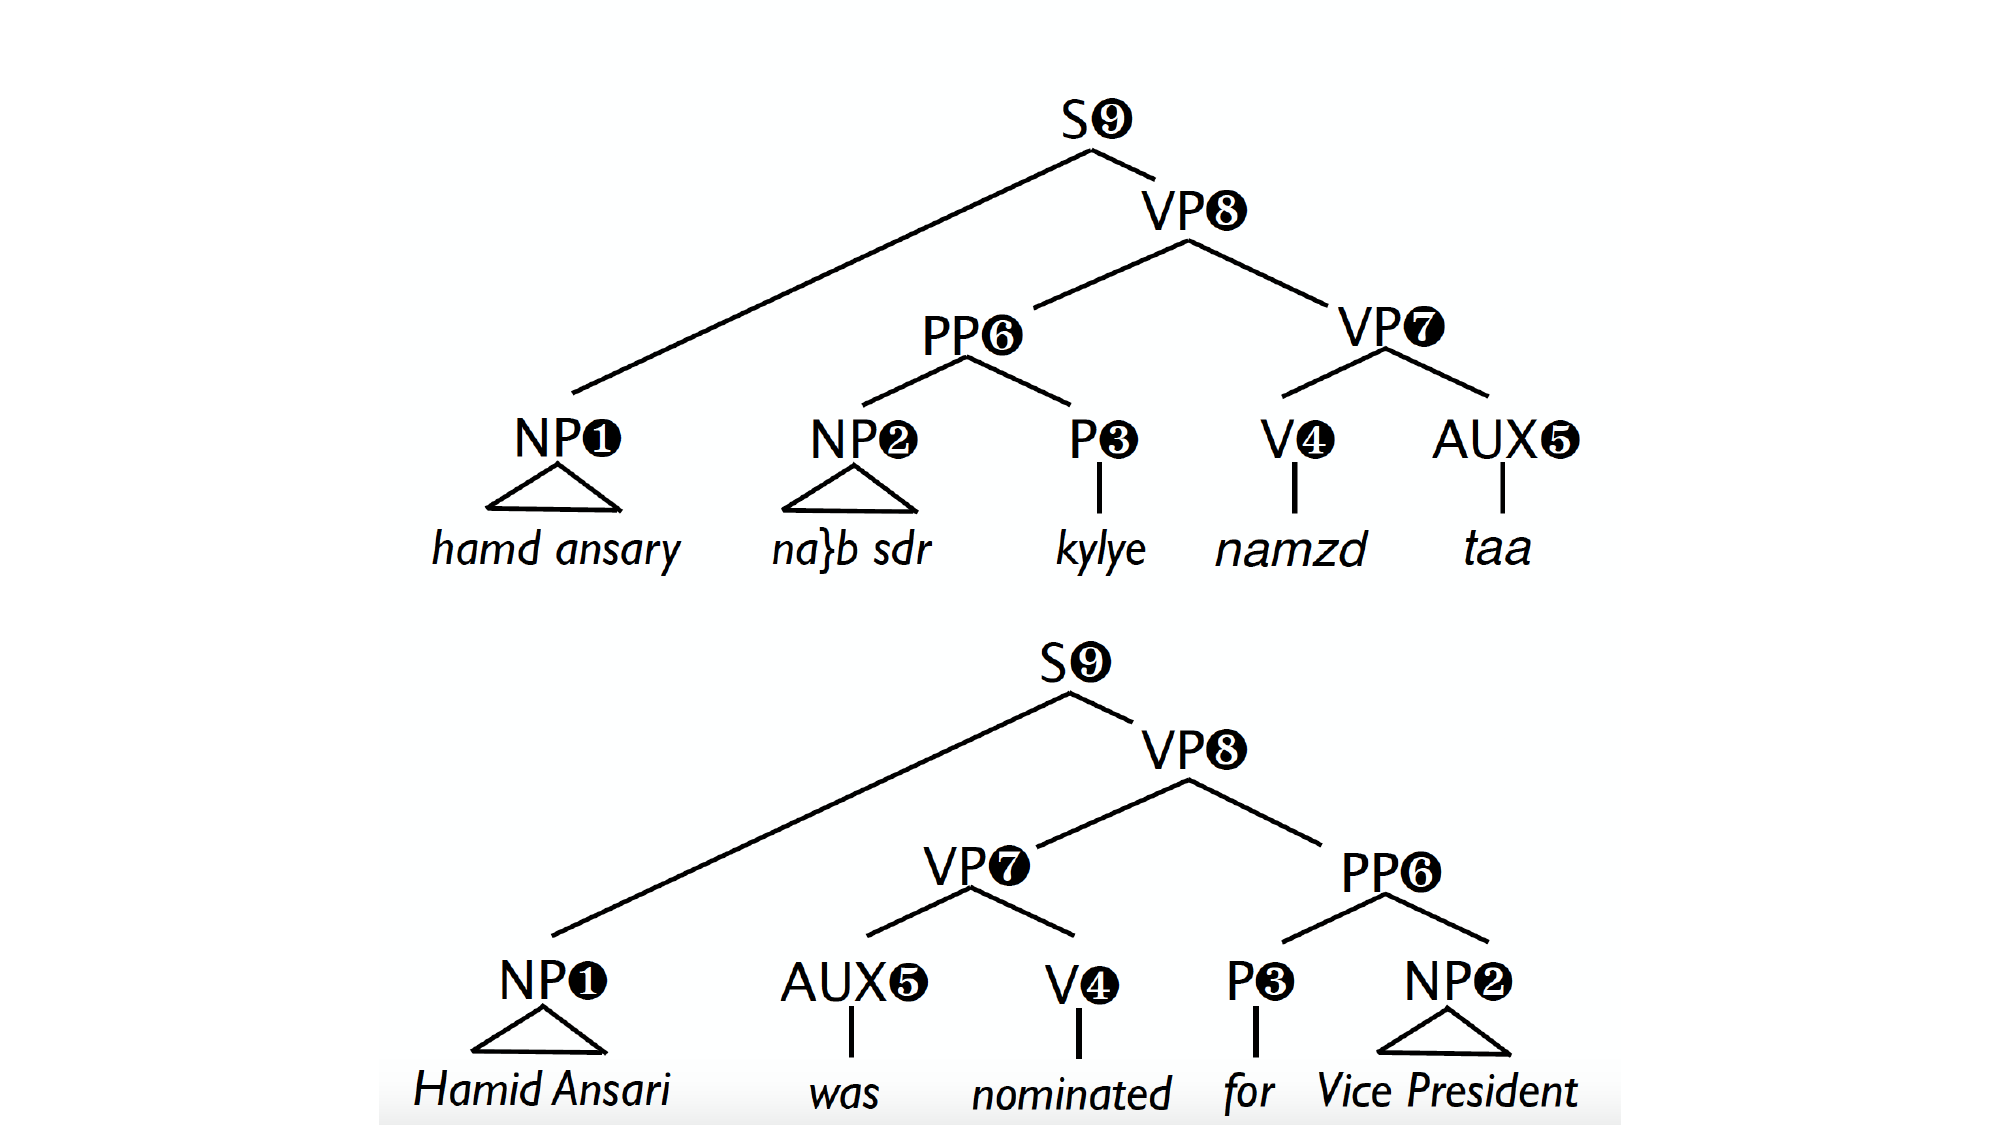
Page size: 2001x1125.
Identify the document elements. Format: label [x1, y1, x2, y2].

picture [379, 0, 1621, 1125]
